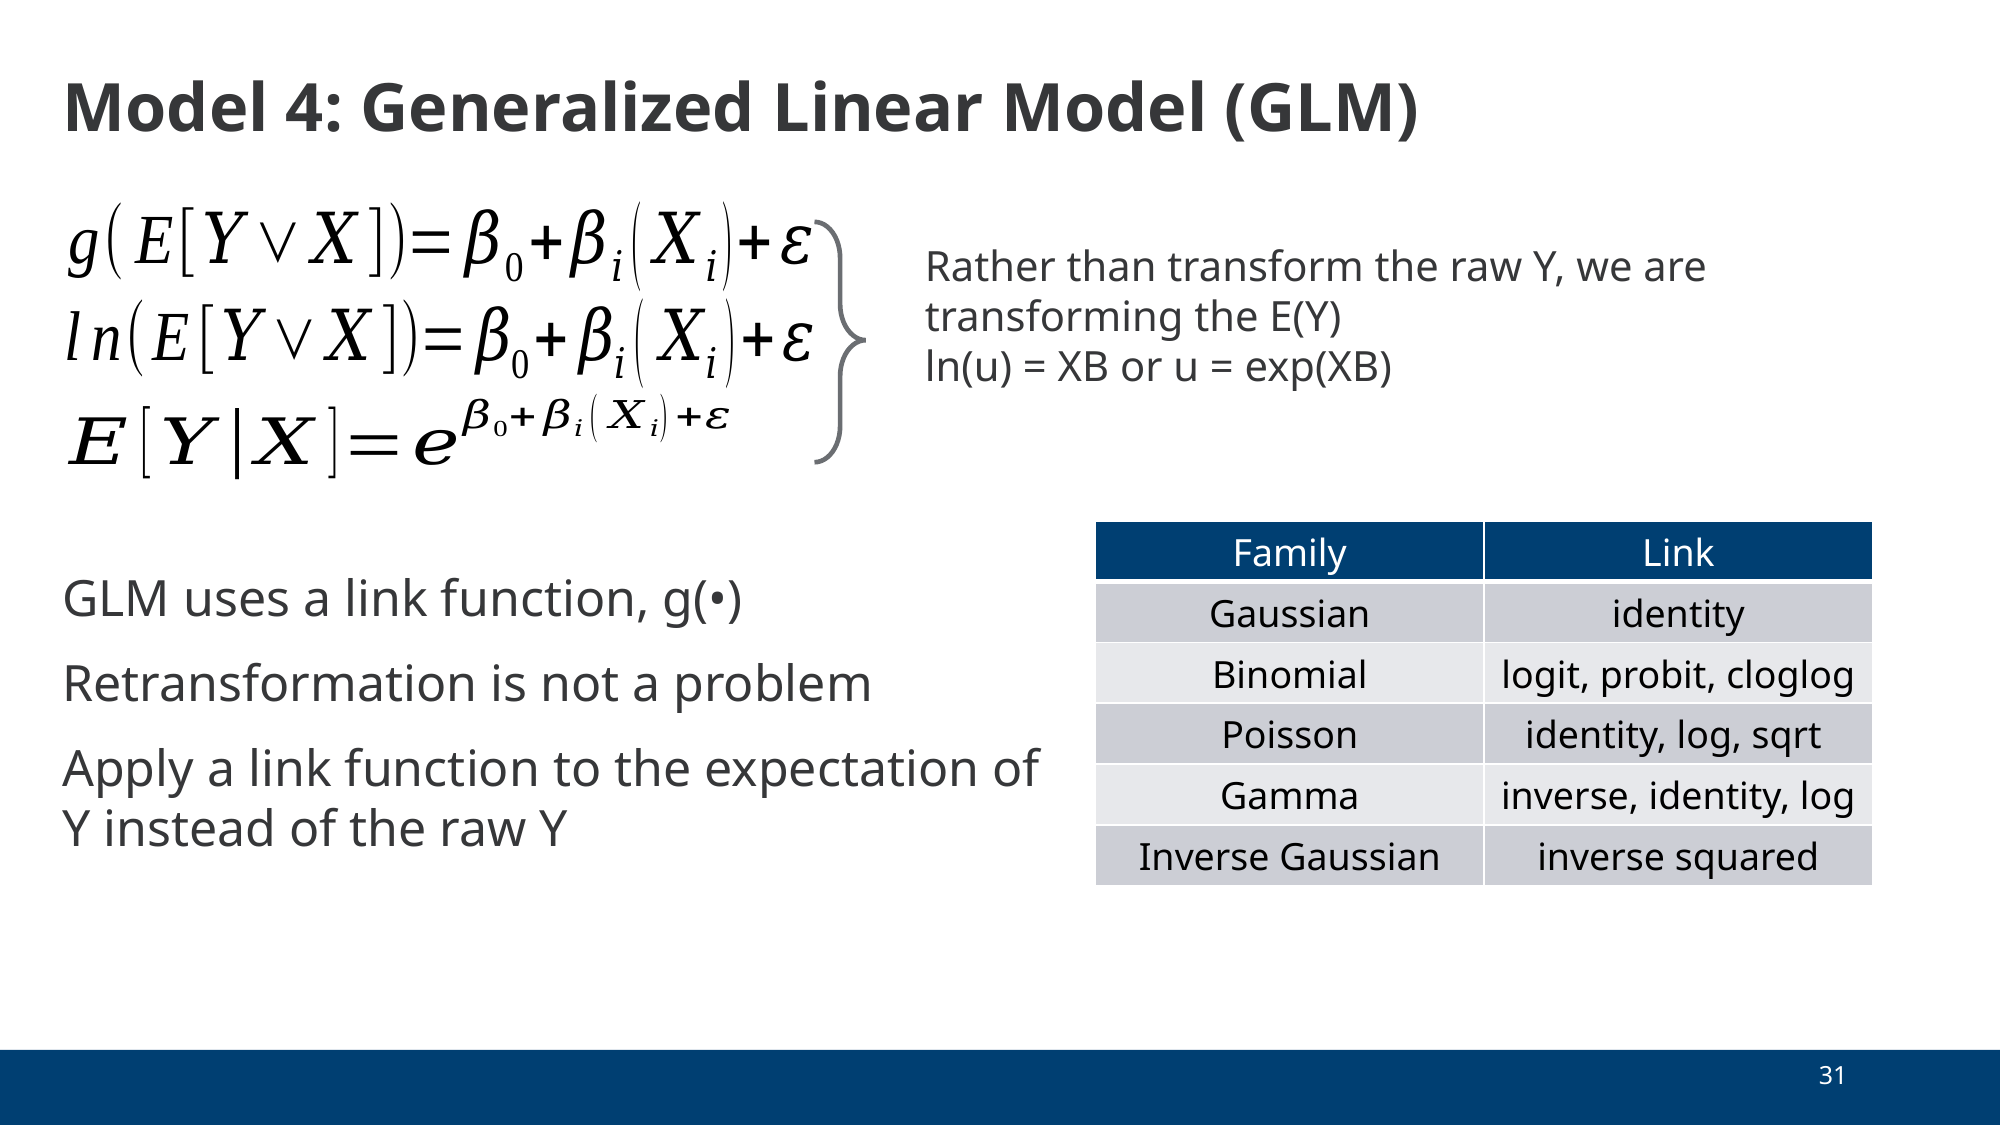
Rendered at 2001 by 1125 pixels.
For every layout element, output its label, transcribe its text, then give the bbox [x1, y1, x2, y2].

table_header Family [1096, 522, 1483, 579]
text_box [814, 221, 866, 463]
table_cell Inverse Gaussian [1096, 826, 1483, 885]
table_header Link [1485, 522, 1872, 579]
title Model 4: Generalized Linear Model (GLM) [47, 47, 1773, 173]
table_cell identity, log, sqrt [1485, 704, 1872, 763]
slide_number 31 [1412, 1050, 1863, 1103]
table_cell Binomial [1096, 643, 1483, 702]
table_cell inverse squared [1485, 826, 1872, 885]
table_cell Gamma [1096, 765, 1483, 824]
text_box Rather than transform the raw Y, we are transforming the E(Y) ln(u) = XB or u = exp(XB) [910, 232, 1728, 398]
table_cell logit, probit, cloglog [1485, 643, 1872, 702]
table_cell inverse, identity, log [1485, 765, 1872, 824]
table_cell Gaussian [1096, 584, 1483, 642]
table_cell Poisson [1096, 704, 1483, 763]
text_box GLM uses a link function, g(•) Retransformation is not a problem Apply a link function to the expectation of Y instead of the raw Y [47, 559, 1095, 864]
table_cell identity [1485, 584, 1872, 642]
